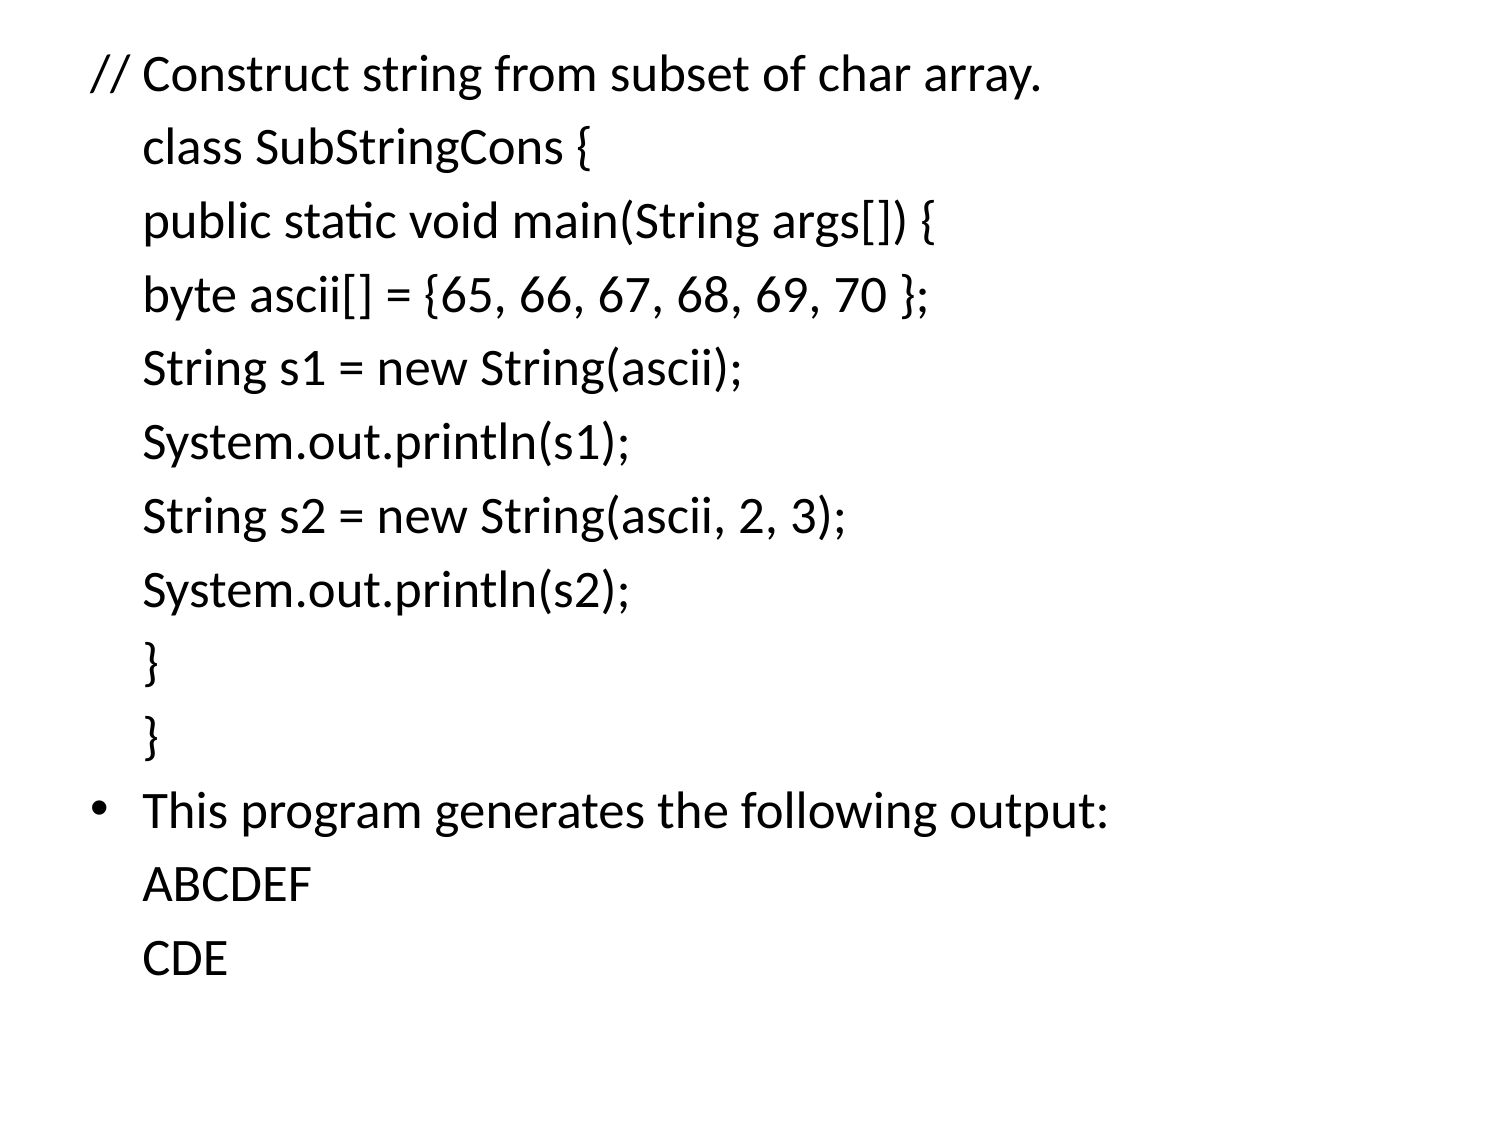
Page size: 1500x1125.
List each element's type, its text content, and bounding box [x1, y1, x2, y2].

list // Construct string from subset of char array. class SubStringCons { public static void main(String args[]) { byte ascii[] = {65, 66, 67, 68, 69, 70 }; String s1 = new String(ascii); System.out.println(s1); String s2 = new String(ascii, 2, 3); System.out.println(s2); } } This program generates the following output: ABCDEF CDE [75, 30, 1425, 1005]
